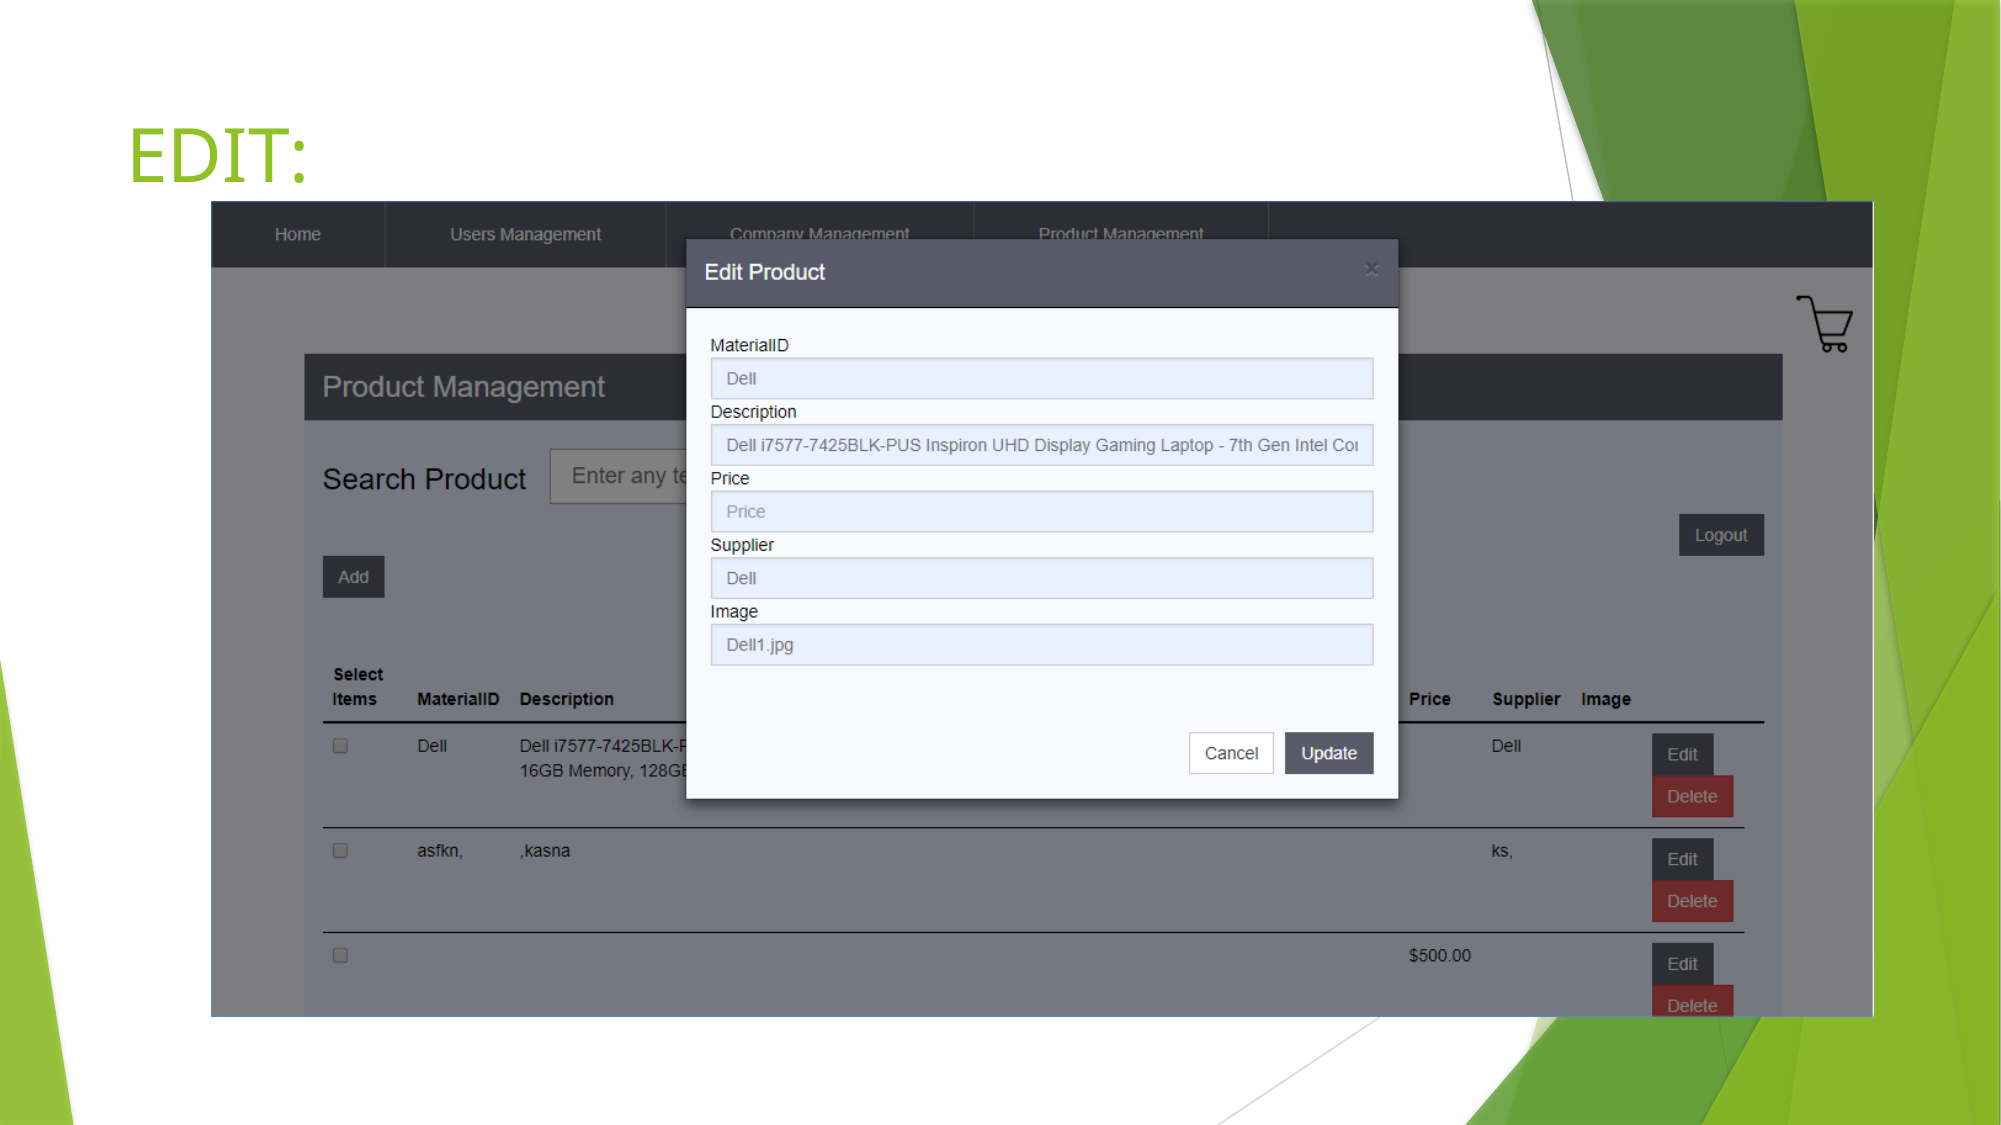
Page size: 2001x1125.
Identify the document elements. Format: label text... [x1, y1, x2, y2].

title EDIT: [111, 99, 1522, 317]
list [211, 200, 1875, 1017]
